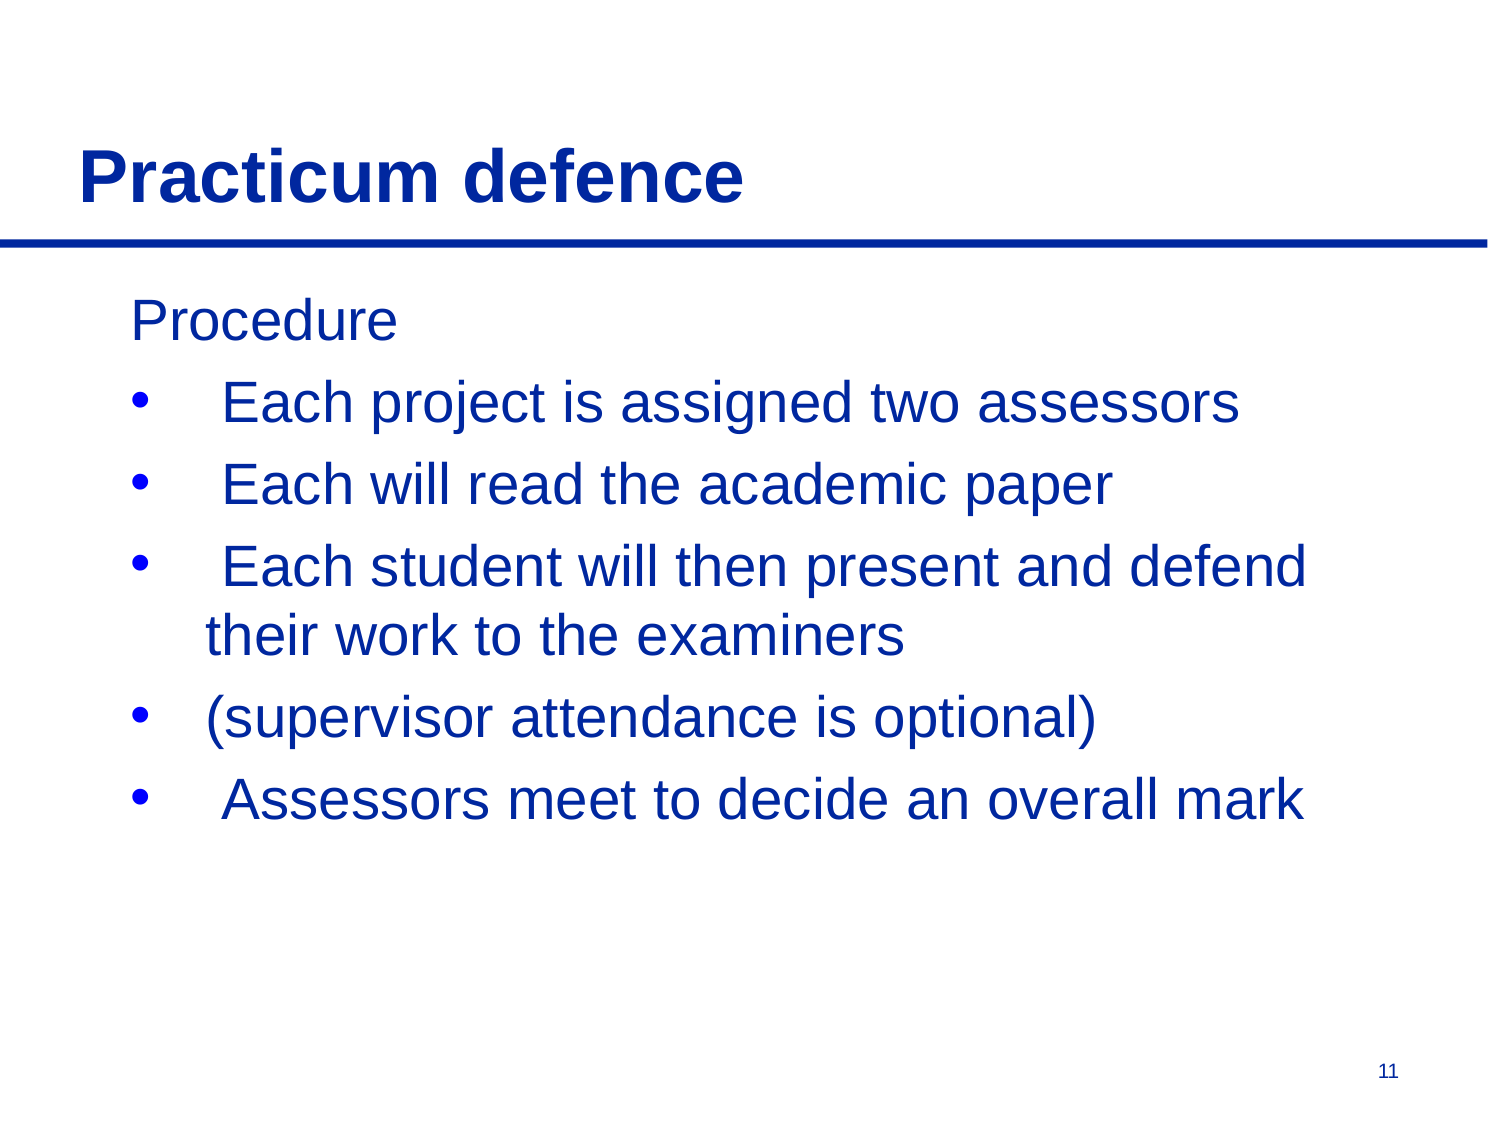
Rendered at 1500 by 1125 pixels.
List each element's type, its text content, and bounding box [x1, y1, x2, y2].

list Procedure Each project is assigned two assessors Each will read the academic paper Each student will then present and defend their work to the examiners (supervisor attendance is optional) Assessors meet to decide an overall mark [115, 275, 1420, 1047]
title Practicum defence [63, 43, 1400, 225]
